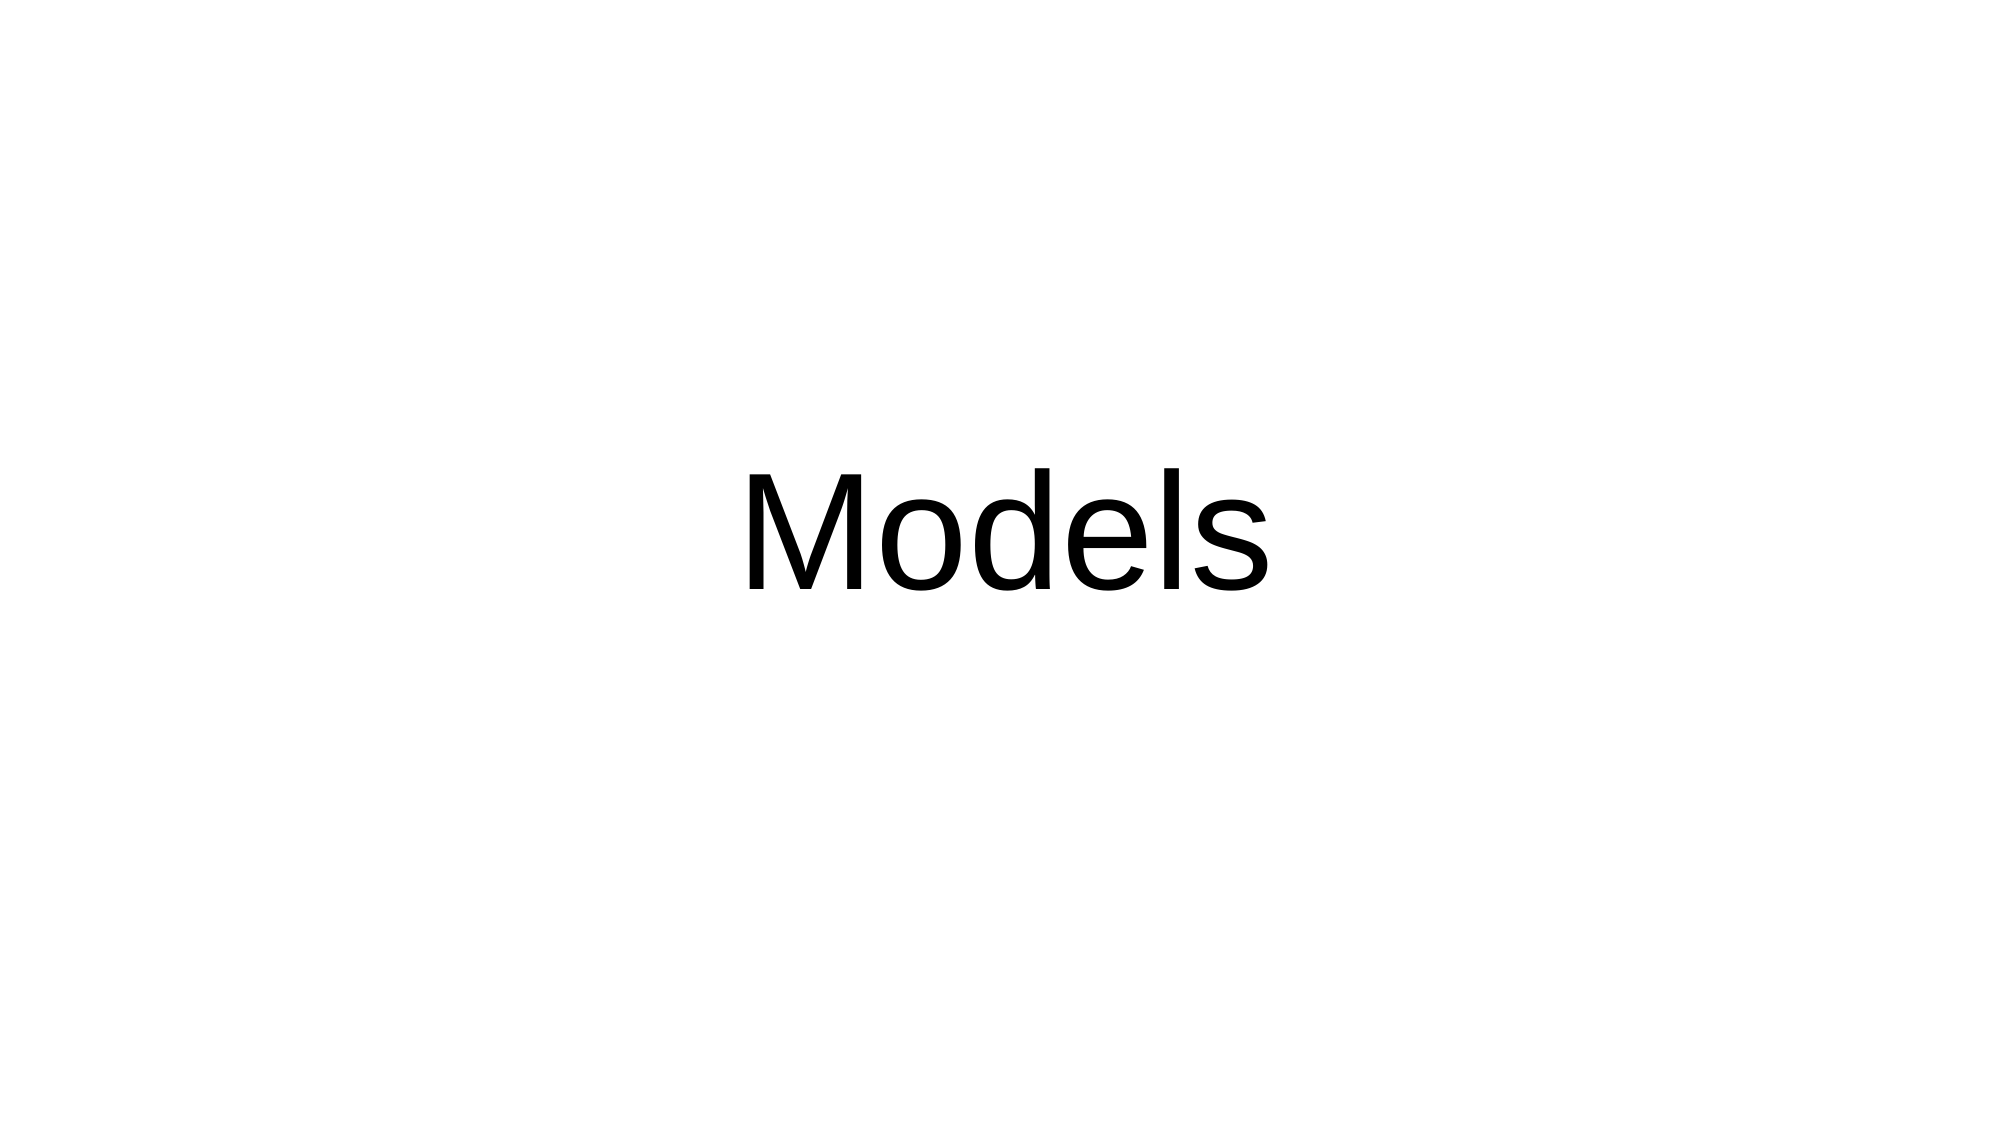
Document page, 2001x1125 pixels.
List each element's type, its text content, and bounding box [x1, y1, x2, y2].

title Models [143, 426, 1869, 645]
